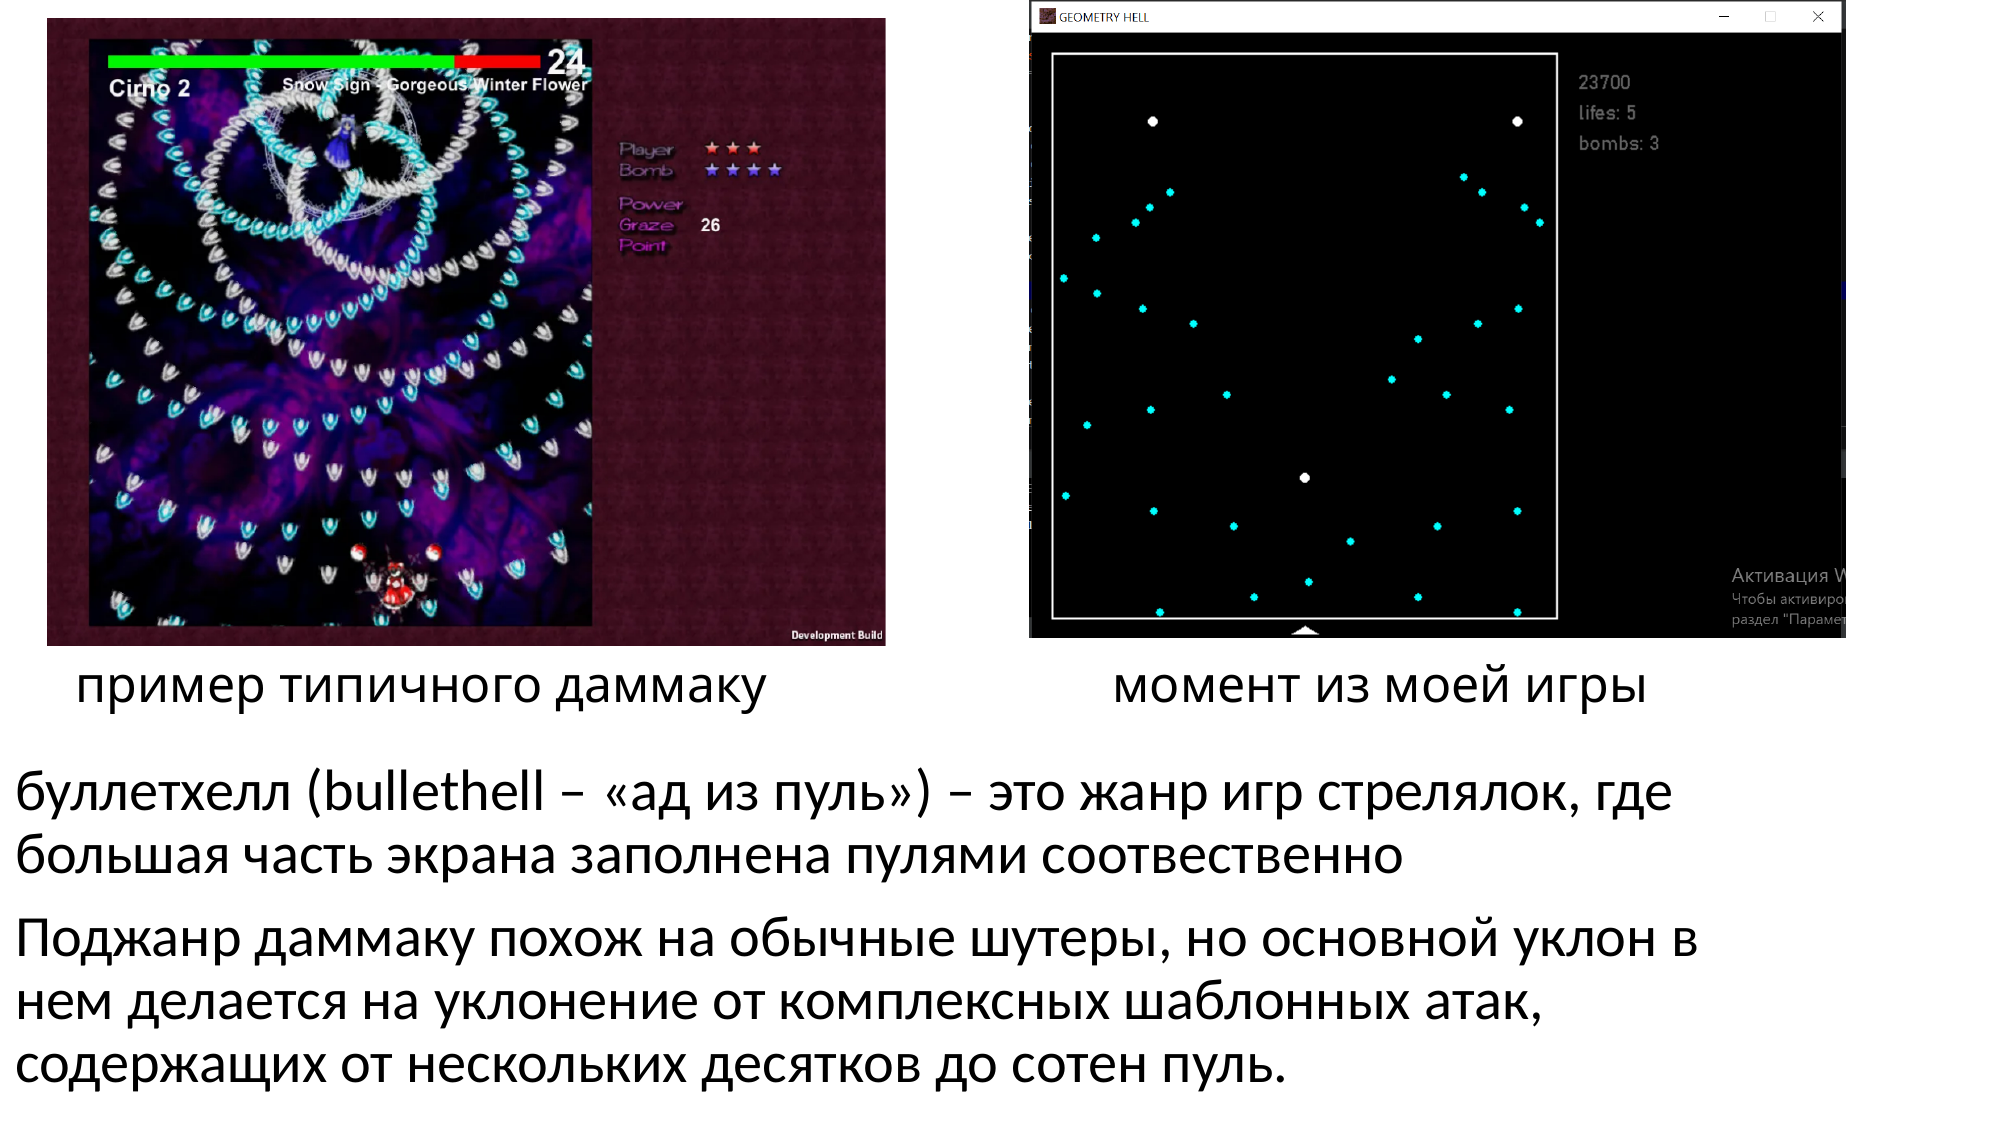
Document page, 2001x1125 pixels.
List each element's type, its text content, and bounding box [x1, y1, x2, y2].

title пример типичного даммаку момент из моей игры [47, 577, 1773, 795]
picture [1029, 0, 1846, 638]
list буллетхелл (bullethell – «ад из пуль») – это жанр игр стрелялок, где большая часть экрана заполнена пулями соотвественно Поджанр даммаку похож на обычные шутеры, но основной уклон в нем делается на уклонение от комплексных шаблонных атак, содержащих от нескольких десятков до сотен пуль. [0, 752, 1725, 1125]
picture [47, 18, 886, 646]
